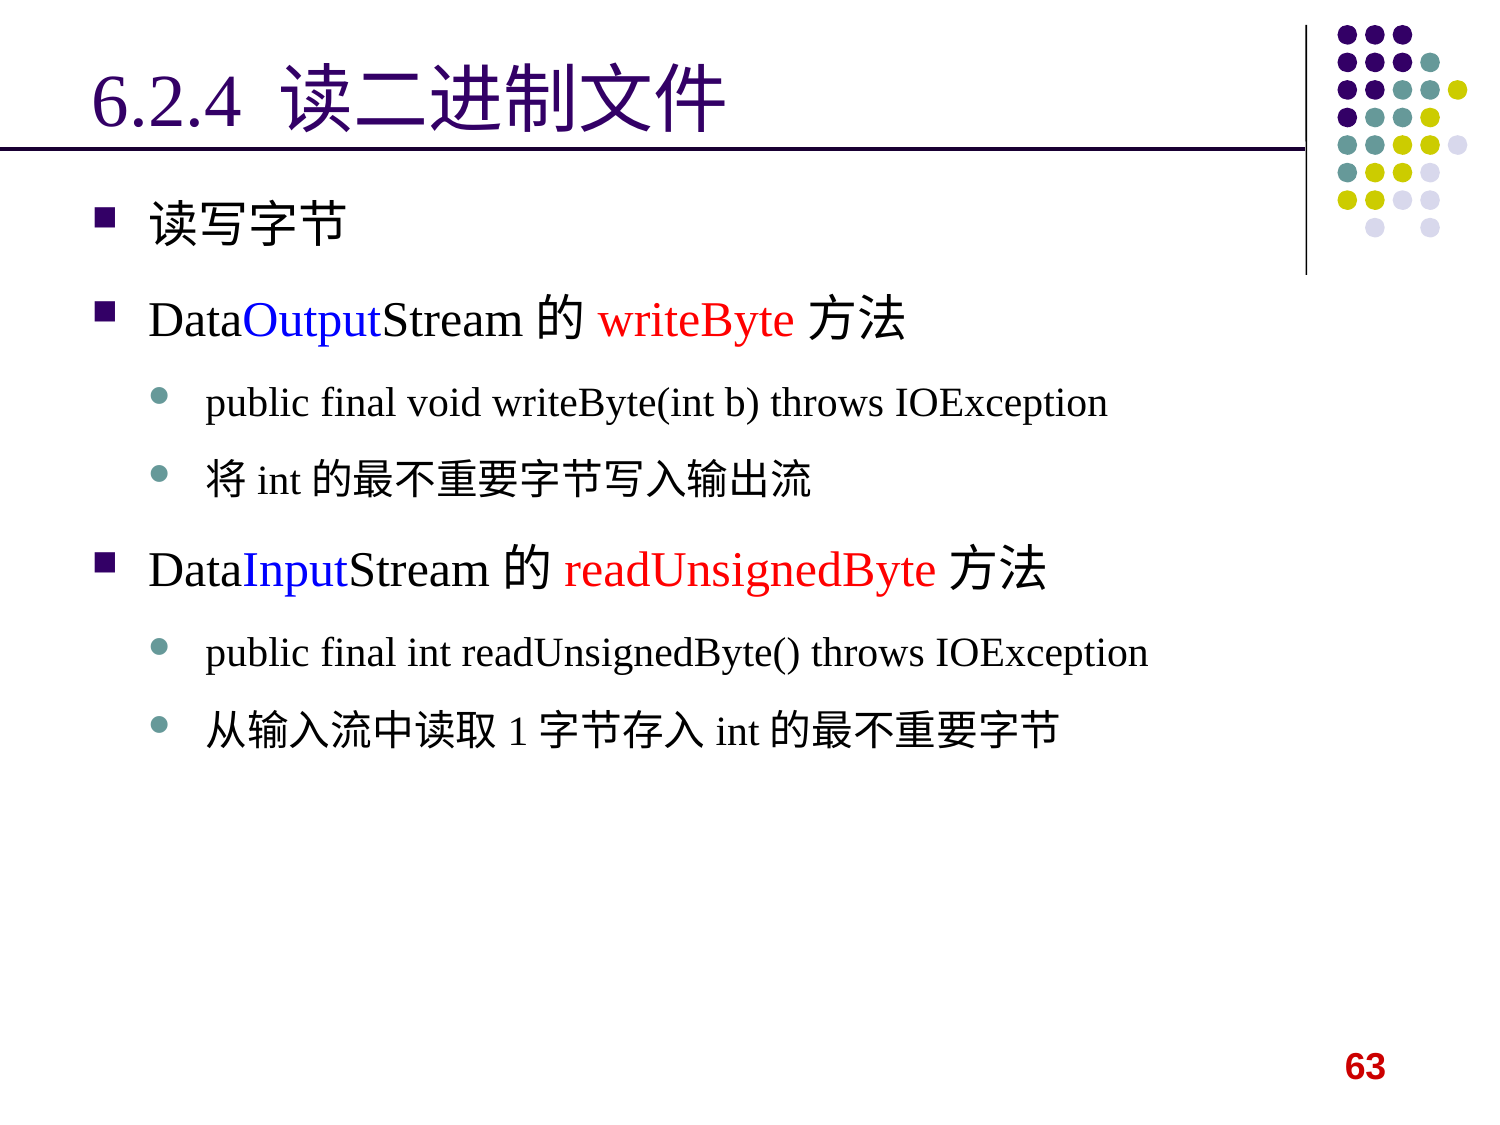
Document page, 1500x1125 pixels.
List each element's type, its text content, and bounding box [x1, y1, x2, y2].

title 6.2.4 读二进制文件 [76, 31, 1315, 149]
list 读写字节 DataOutputStream的writeByte方法 public final void writeByte(int b) throws IOException 将int的最不重要字节写入输出流 DataInputStream的readUnsignedByte方法 public final int readUnsignedByte() throws IOException 从输入流中读取1字节存入int的最不重要字节 [76, 160, 1427, 1012]
